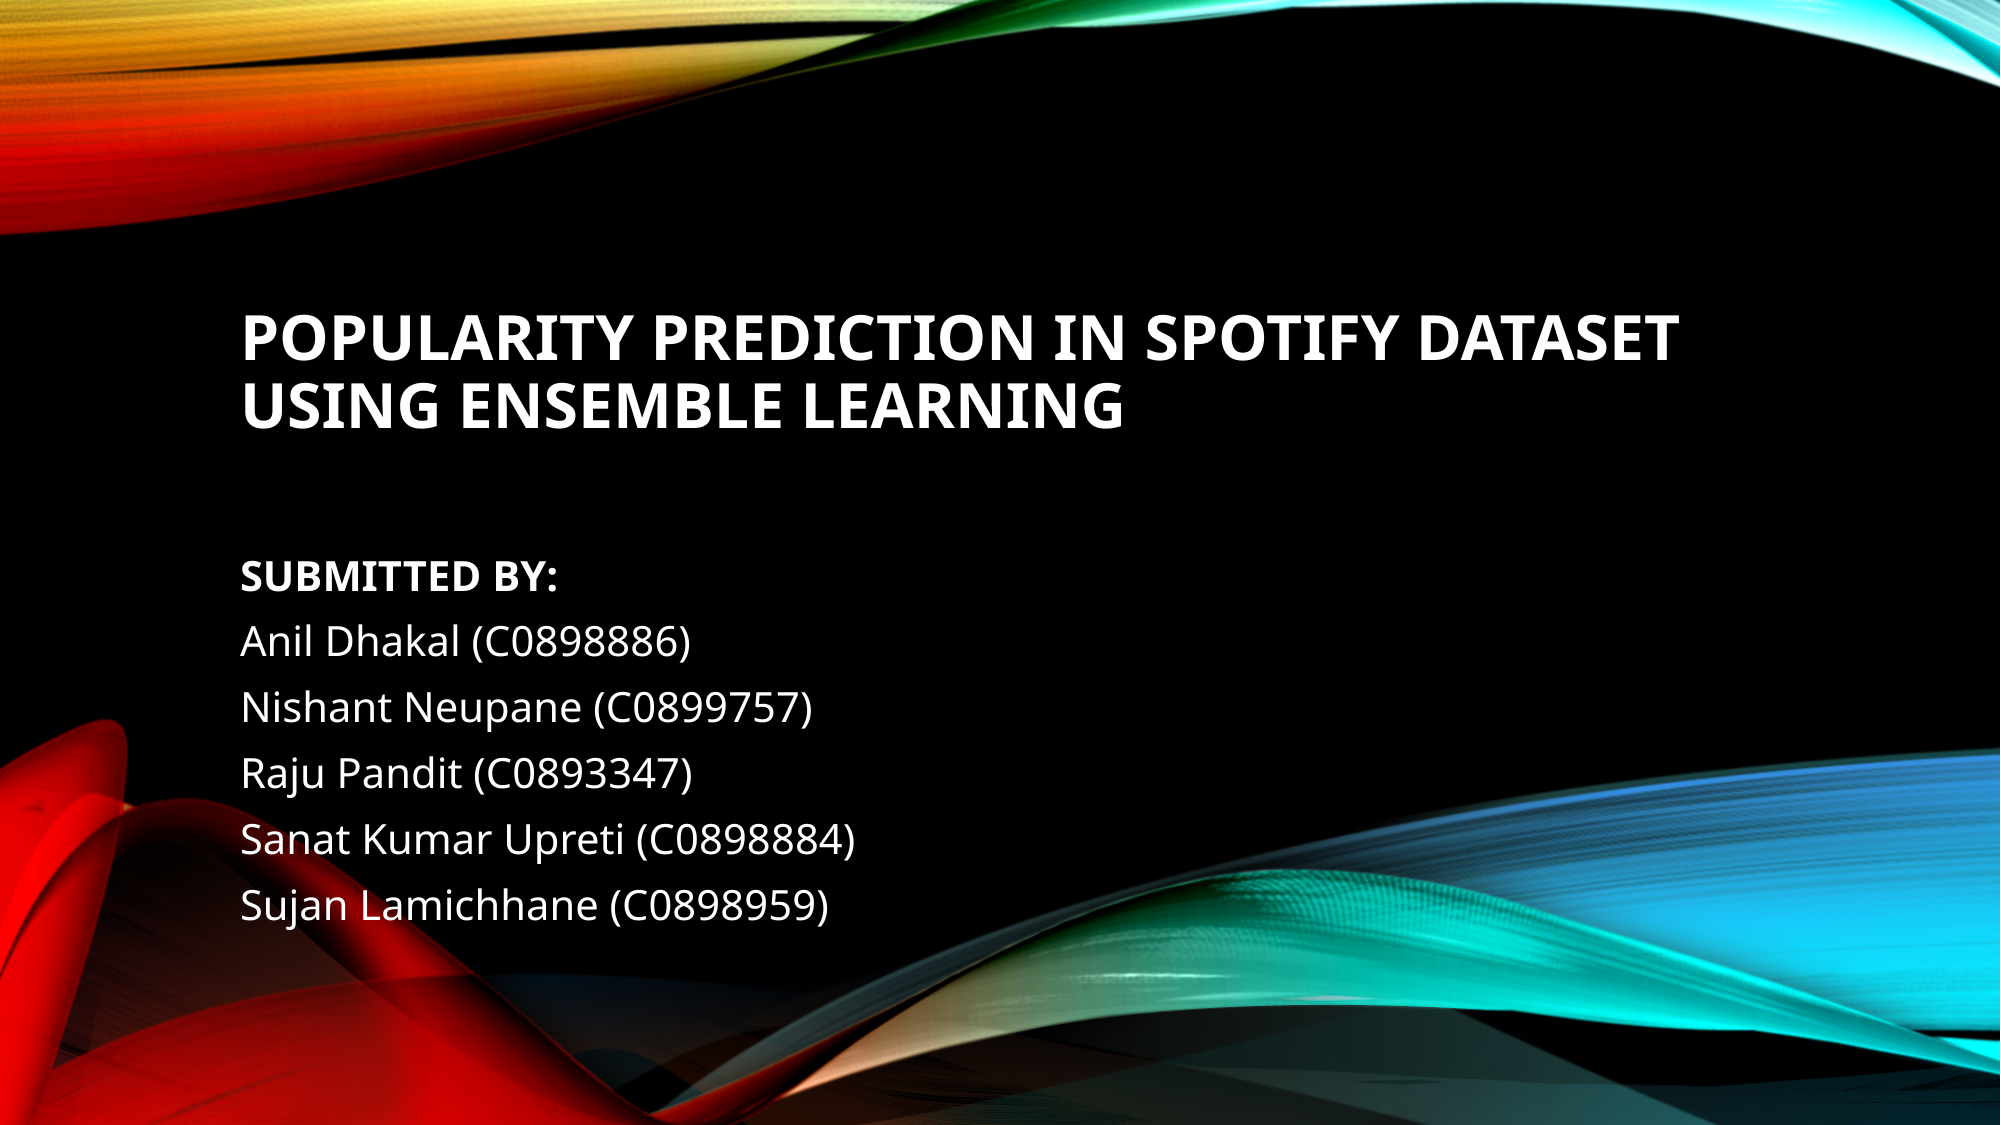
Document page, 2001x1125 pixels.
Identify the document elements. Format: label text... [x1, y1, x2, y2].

subtitle SUBMITTED BY: Anil Dhakal (C0898886) Nishant Neupane (C0899757) Raju Pandit (C0893347) Sanat Kumar Upreti (C0898884) Sujan Lamichhane (C0898959) [225, 547, 1094, 967]
picture [0, 717, 2000, 1125]
title Popularity Prediction in Spotify Dataset using Ensemble Learning [225, 293, 1775, 450]
picture [0, 0, 2000, 237]
